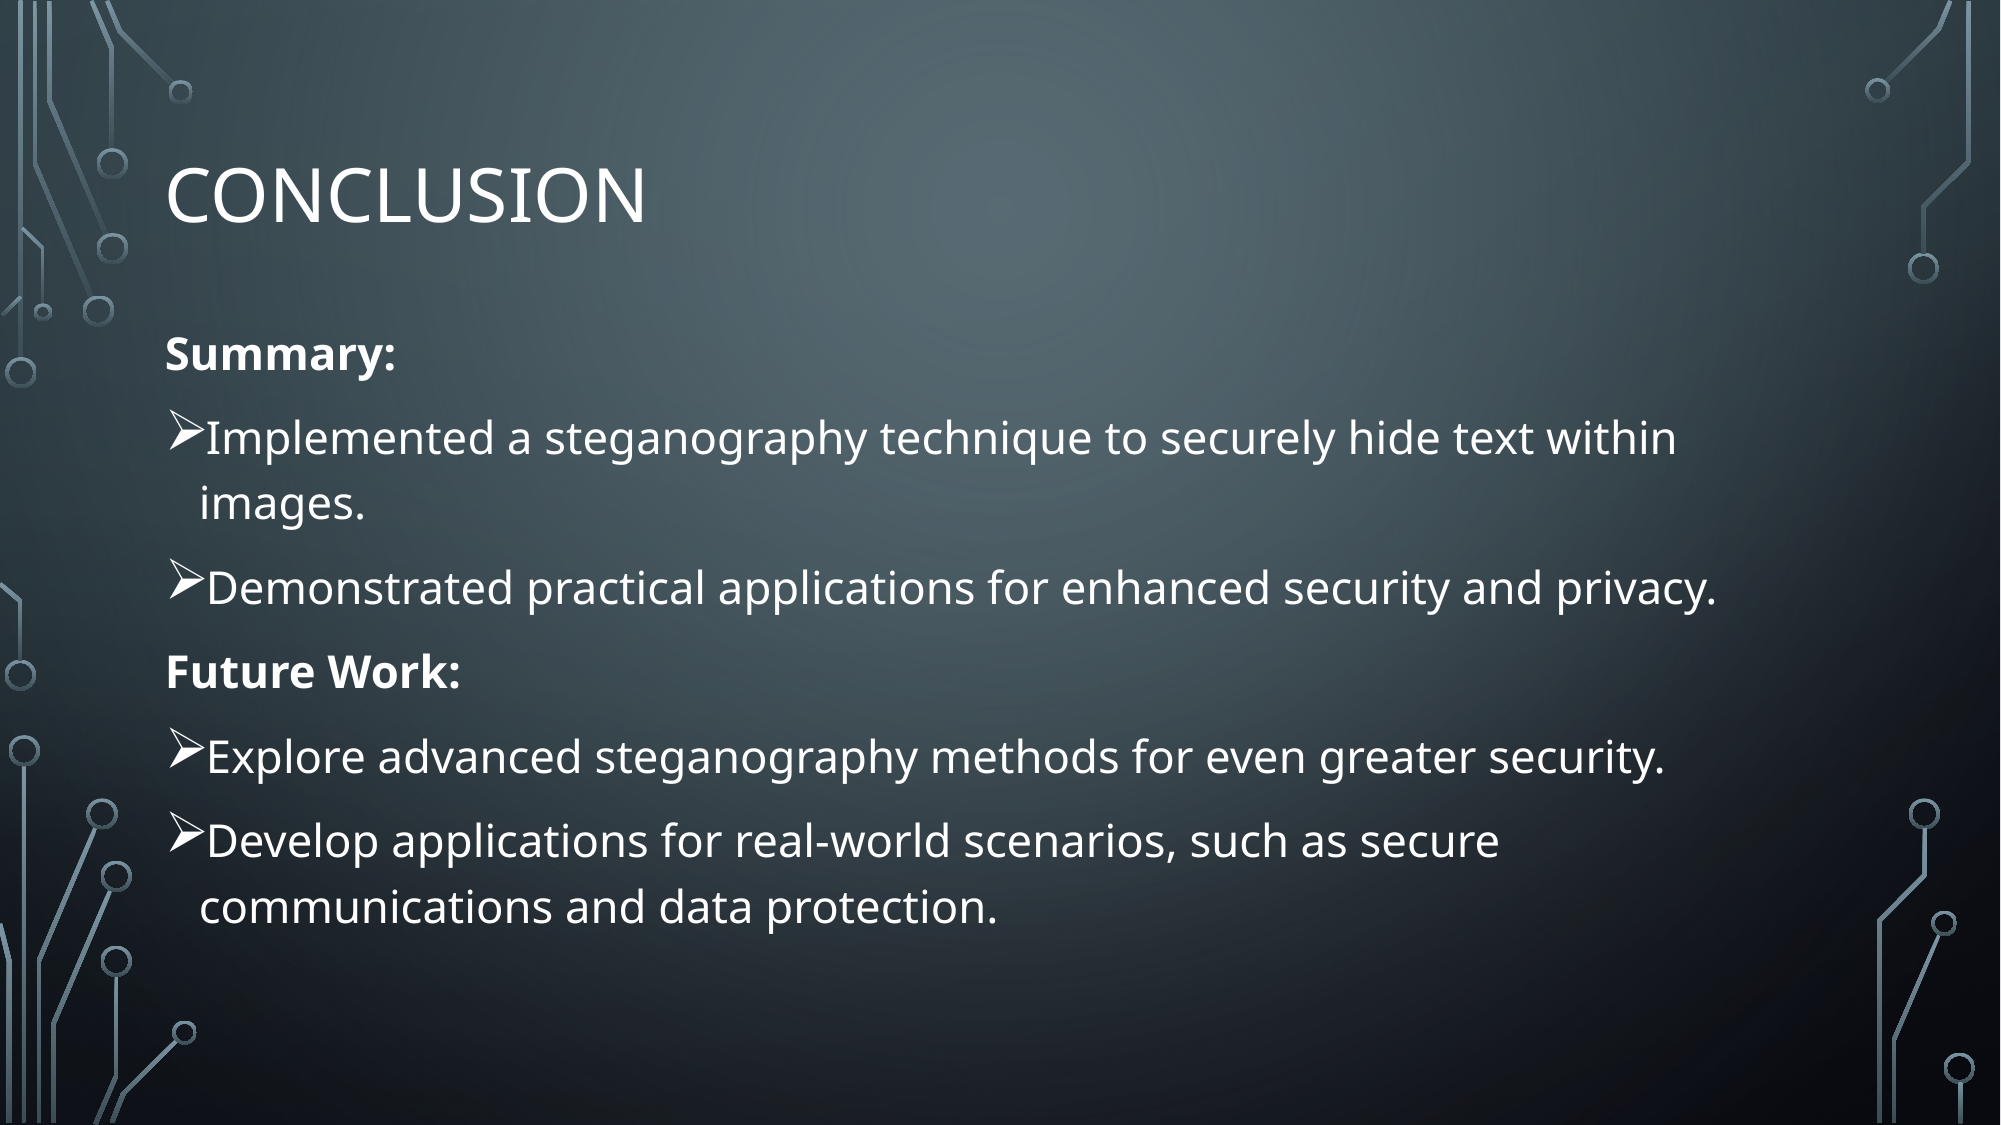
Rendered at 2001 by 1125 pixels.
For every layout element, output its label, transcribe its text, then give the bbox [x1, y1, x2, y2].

list Summary: Implemented a steganography technique to securely hide text within images. Demonstrated practical applications for enhanced security and privacy. Future Work: Explore advanced steganography methods for even greater security. Develop applications for real-world scenarios, such as secure communications and data protection. [149, 306, 1850, 950]
title conclusion [149, 101, 1851, 296]
